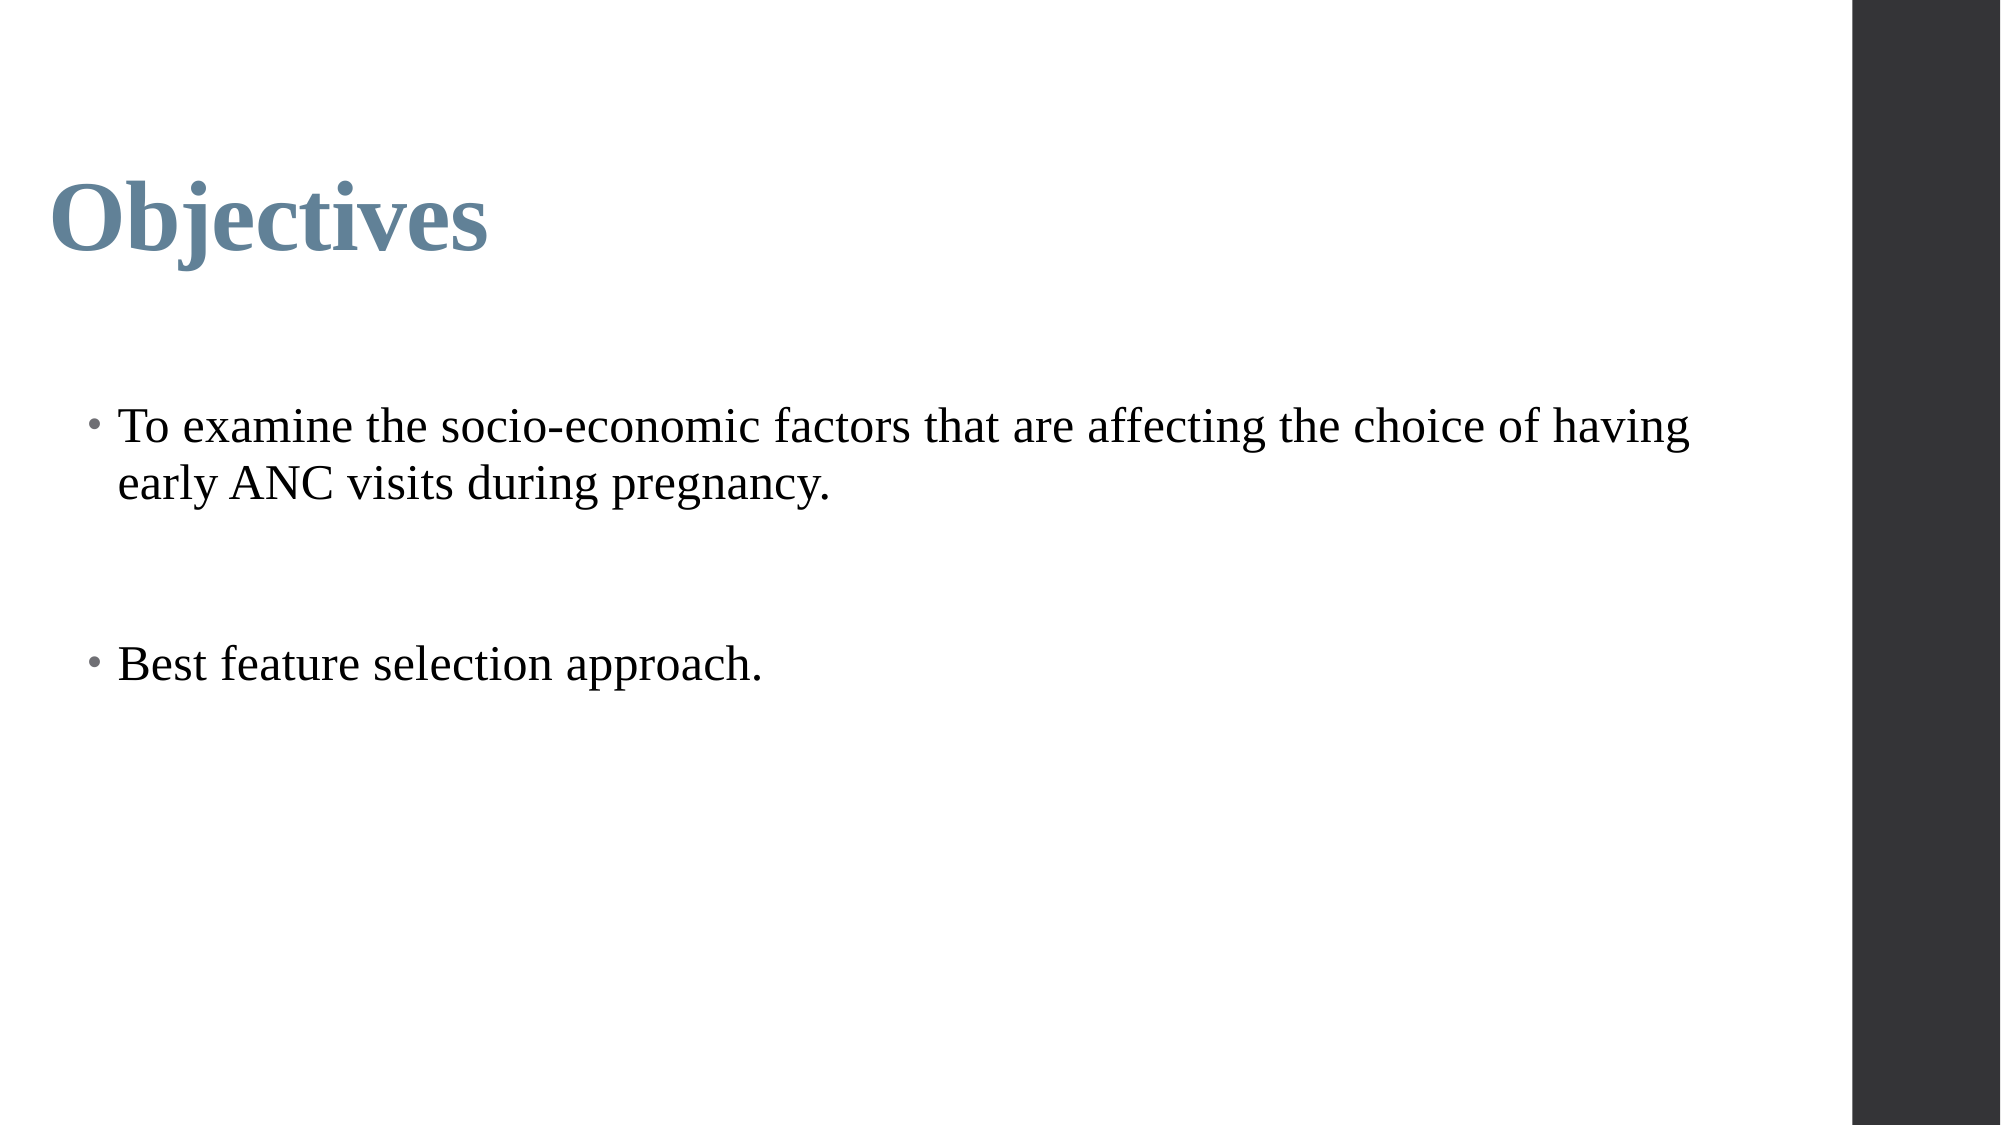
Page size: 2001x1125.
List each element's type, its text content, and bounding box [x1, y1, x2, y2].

title Objectives [33, 60, 1797, 280]
list To examine the socio-economic factors that are affecting the choice of having early ANC visits during pregnancy. Best feature selection approach. [72, 295, 1772, 1010]
